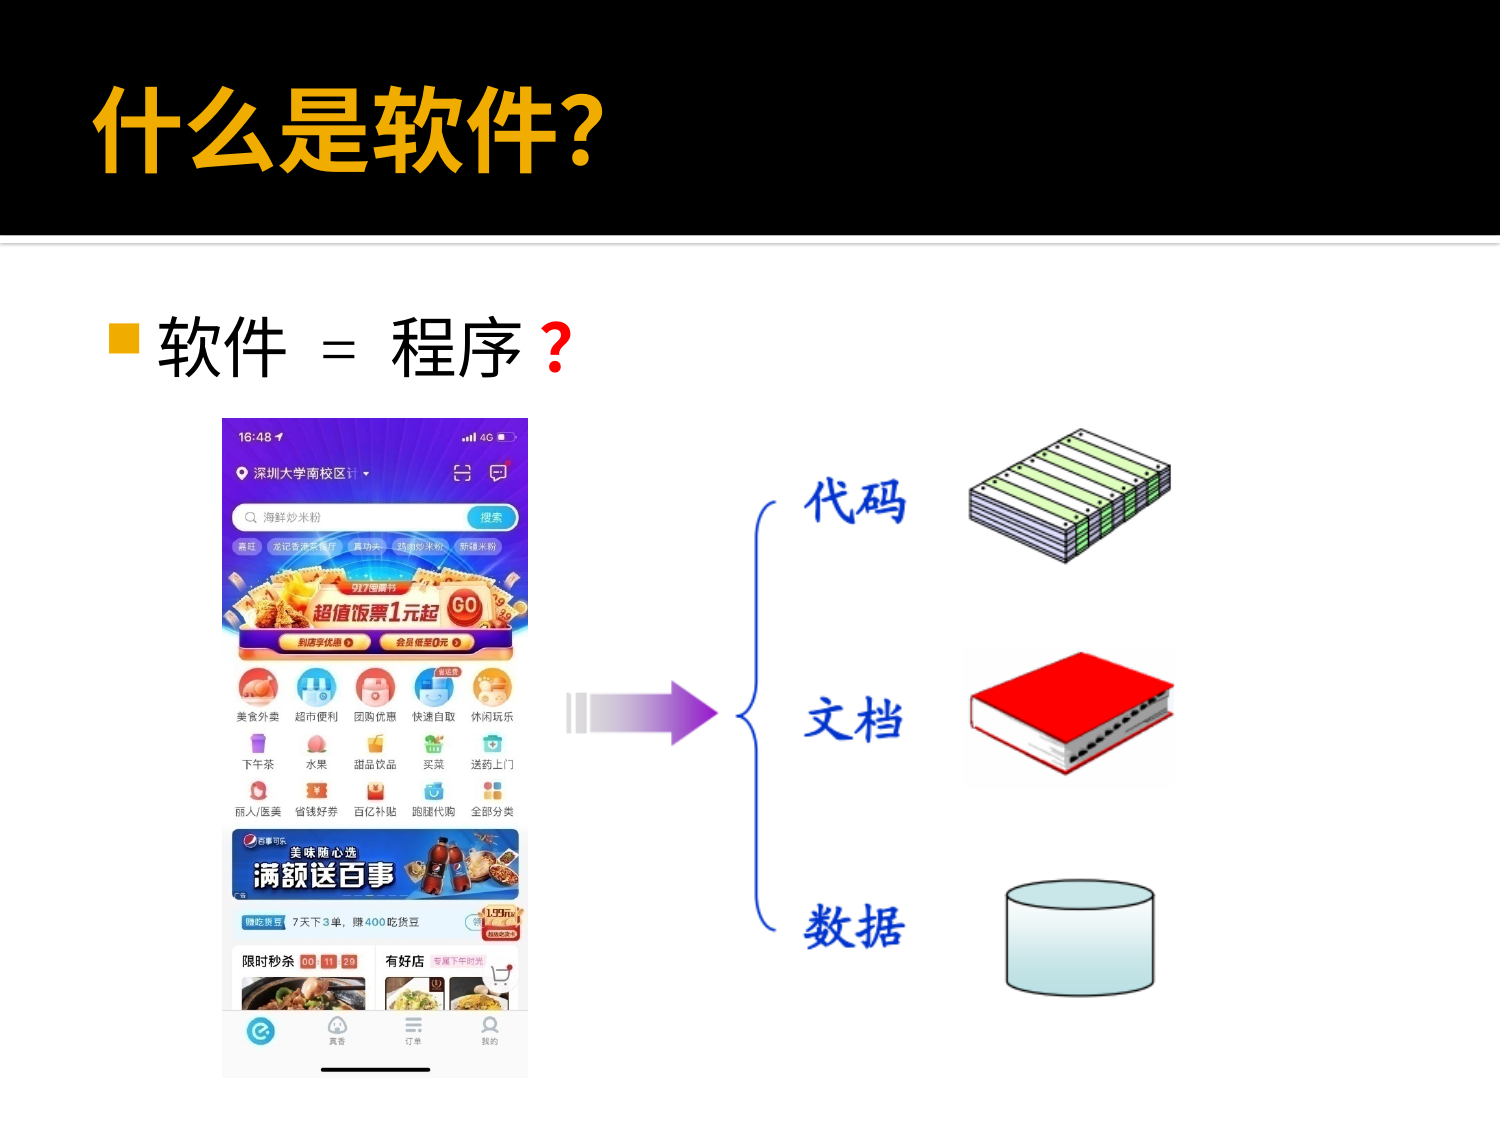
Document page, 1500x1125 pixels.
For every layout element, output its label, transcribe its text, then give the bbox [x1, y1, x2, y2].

list 软件 = 程序 ？ [75, 291, 1425, 1050]
title 什么是软件？ [75, 25, 1425, 231]
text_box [222, 410, 1182, 1079]
